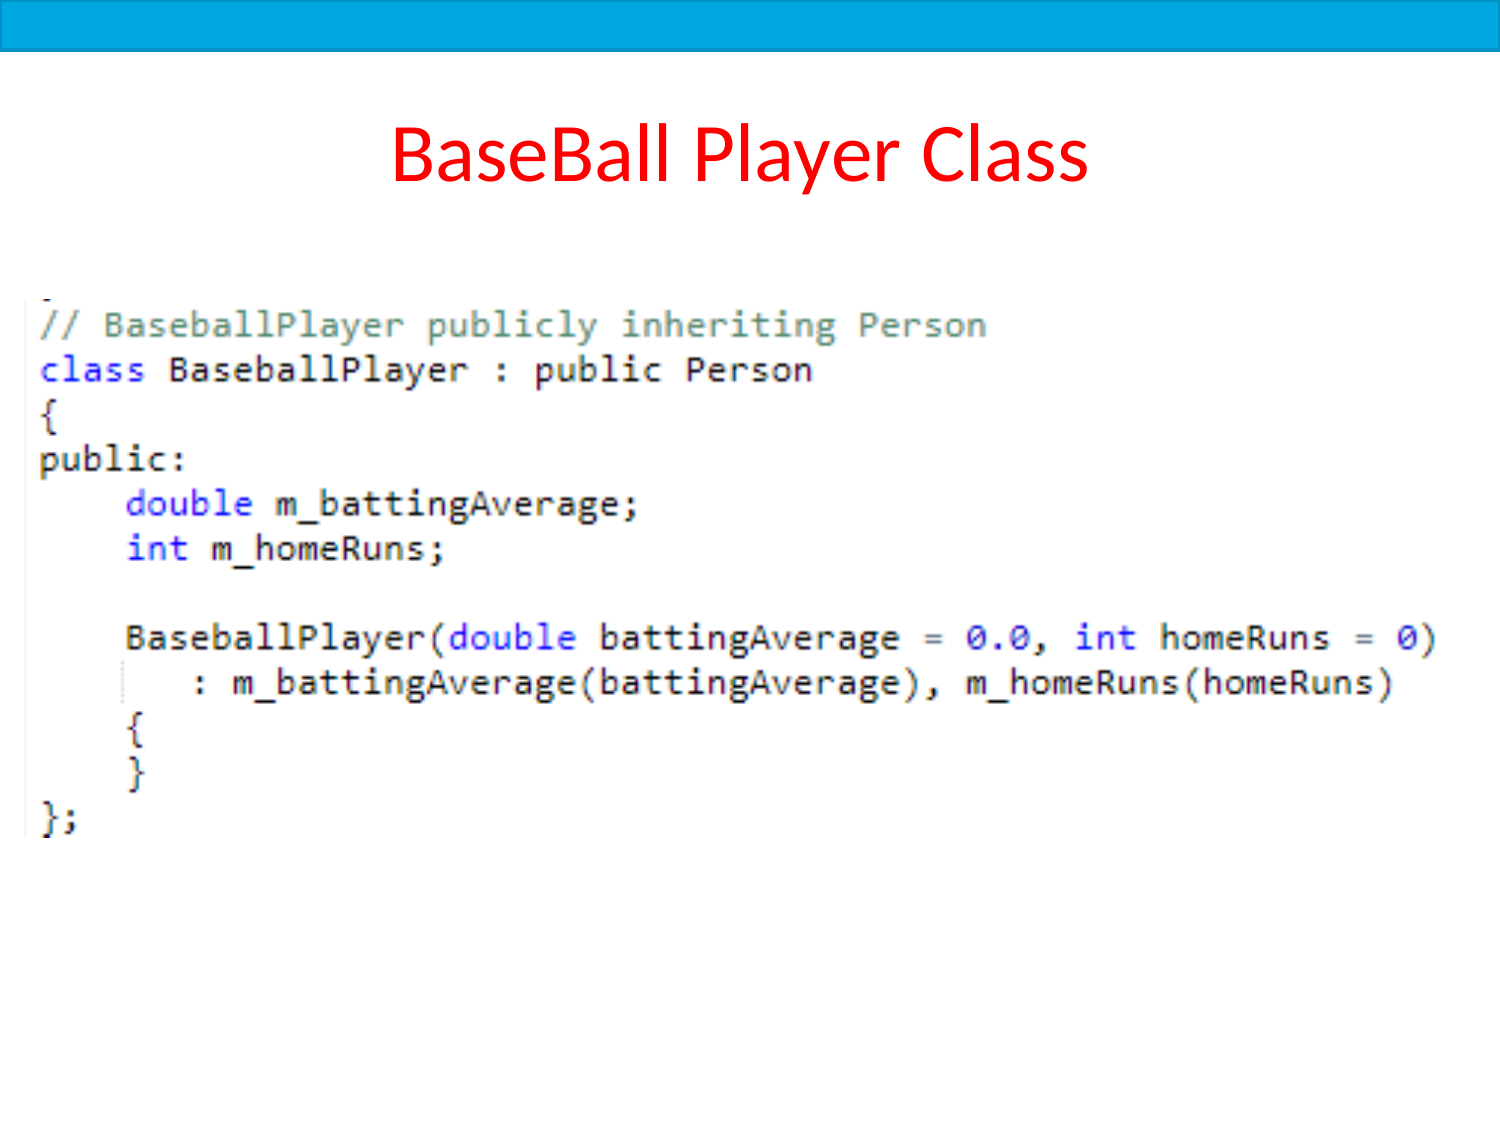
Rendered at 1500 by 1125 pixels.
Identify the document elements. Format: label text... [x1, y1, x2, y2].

text_box [0, 0, 1500, 51]
text_box [24, 299, 1453, 838]
title BaseBall Player Class [110, 98, 1389, 287]
